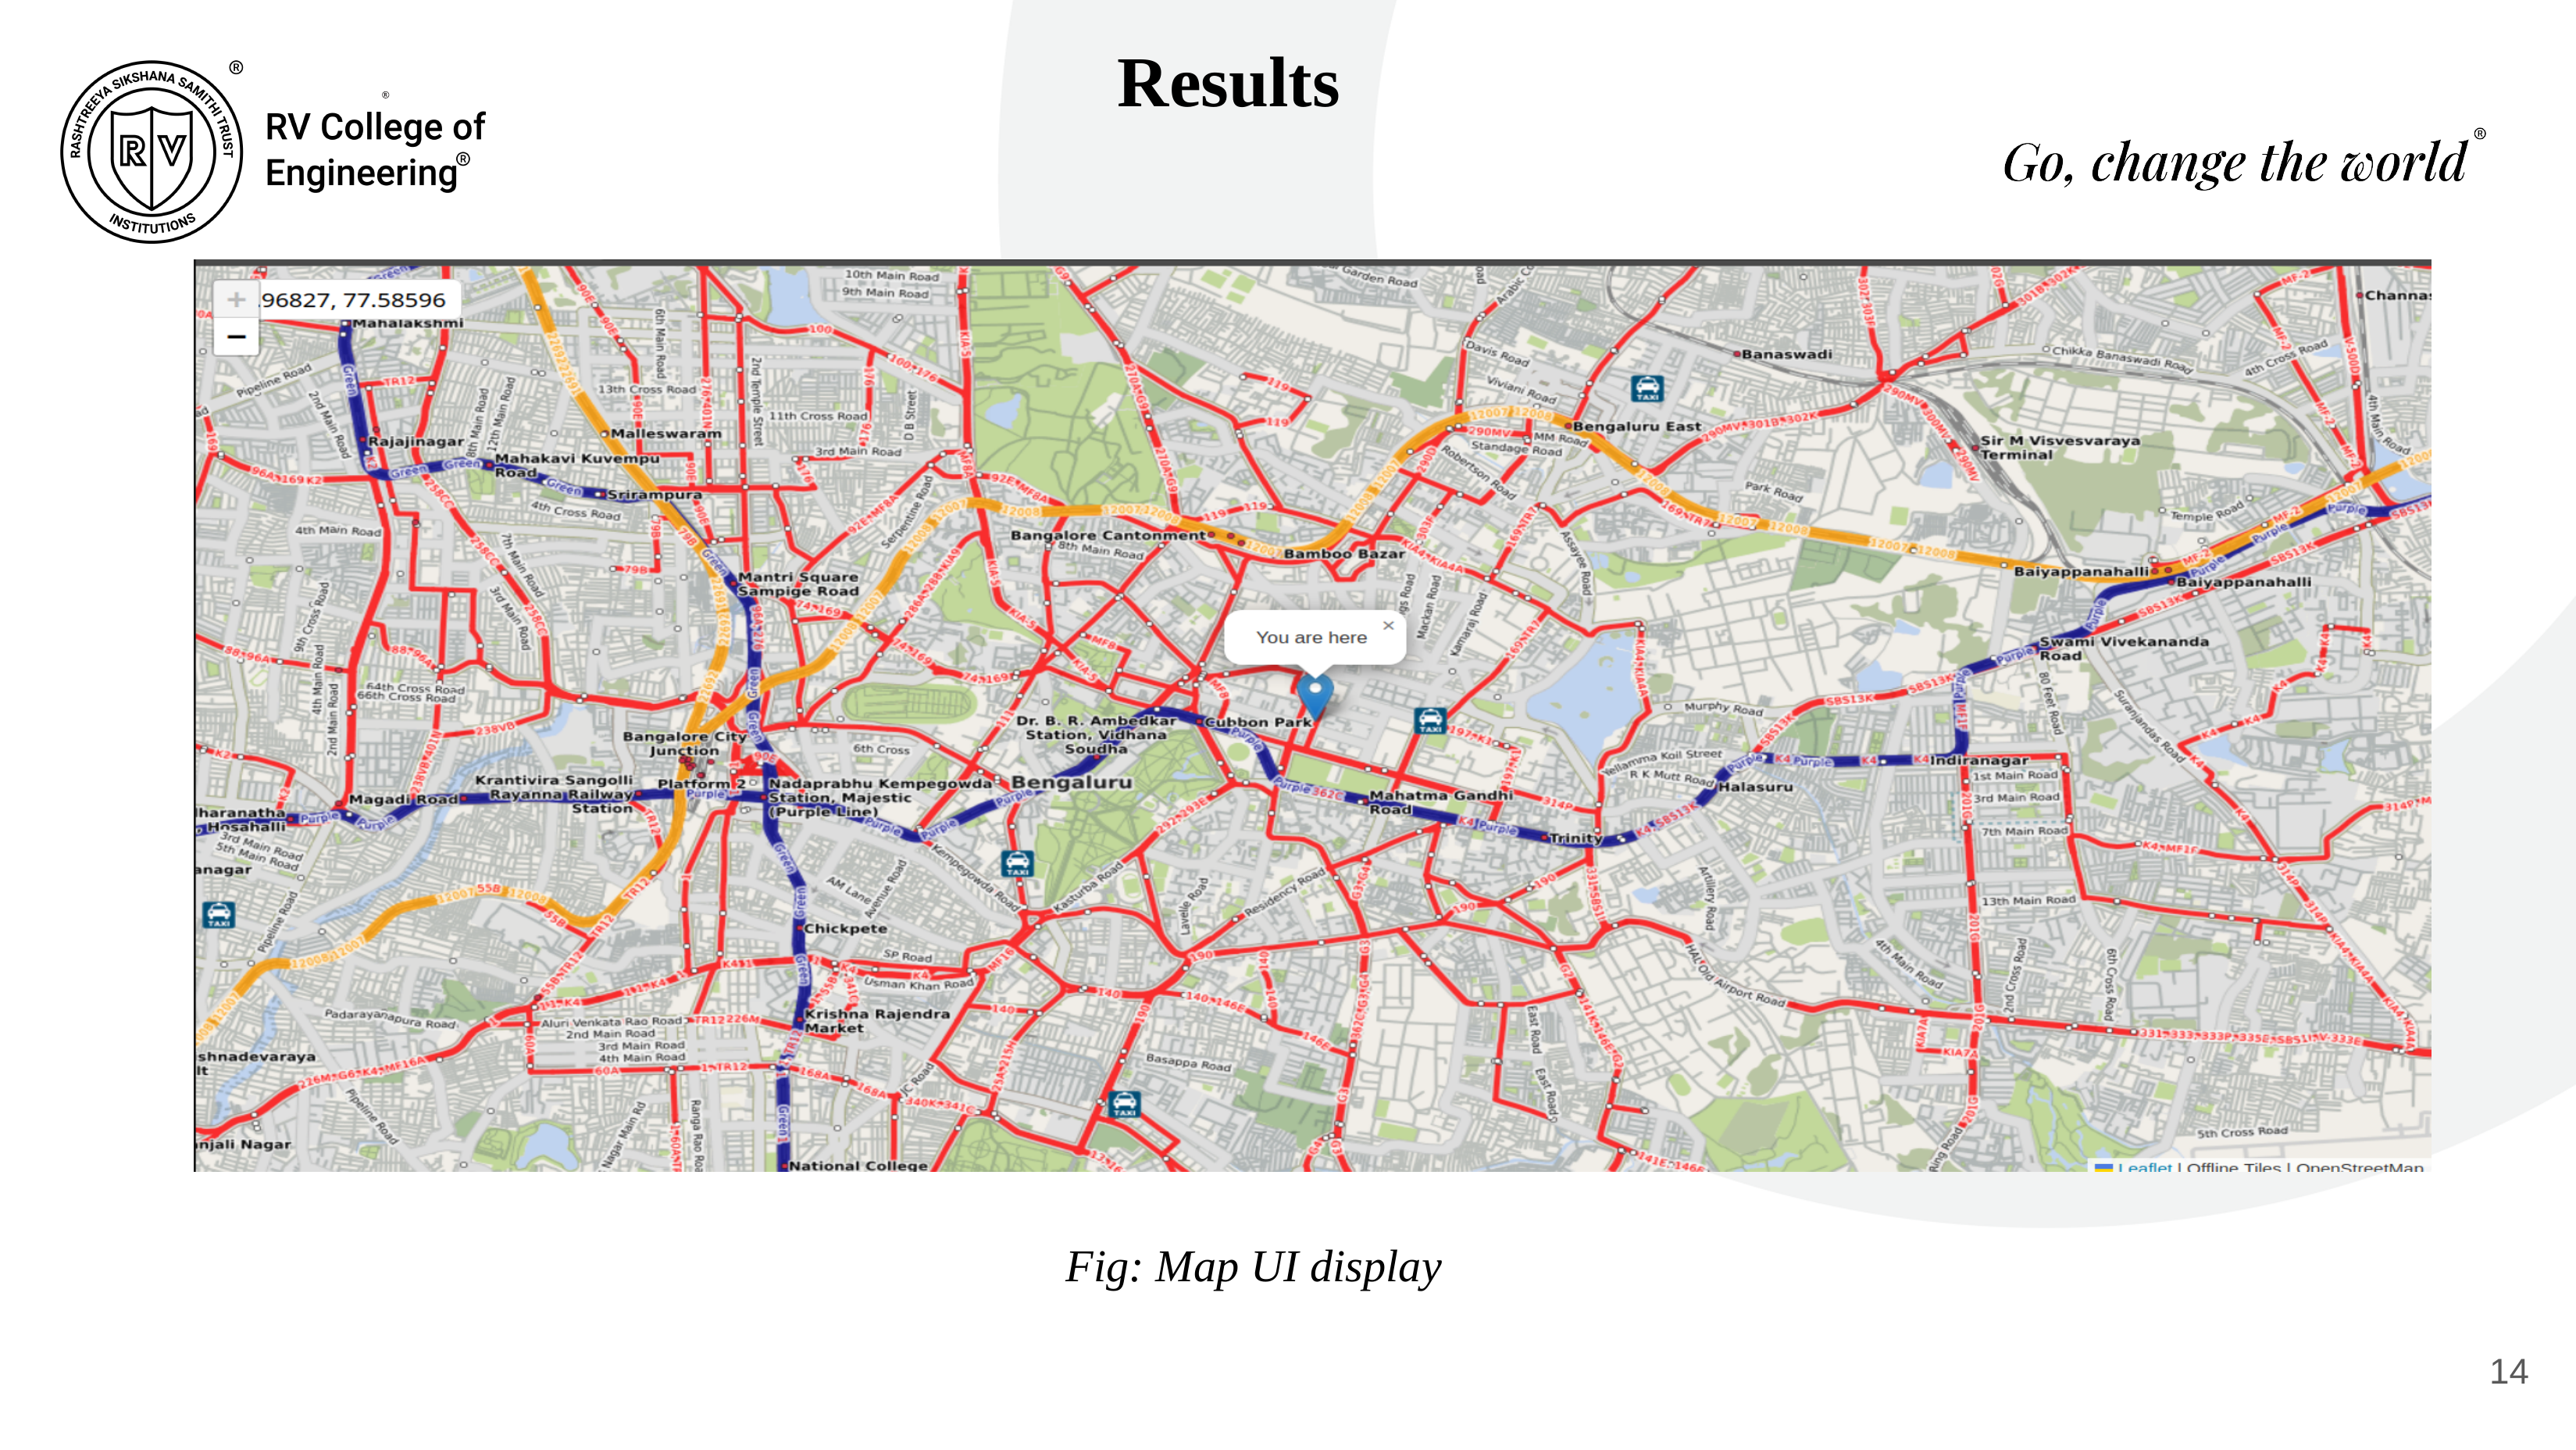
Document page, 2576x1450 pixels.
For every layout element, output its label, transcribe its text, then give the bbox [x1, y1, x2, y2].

slide_number 14 [2386, 1313, 2542, 1425]
picture [0, 0, 2576, 1450]
text_box Results [648, 37, 1811, 120]
text_box Fig: Map UI display [1054, 1230, 1640, 1343]
